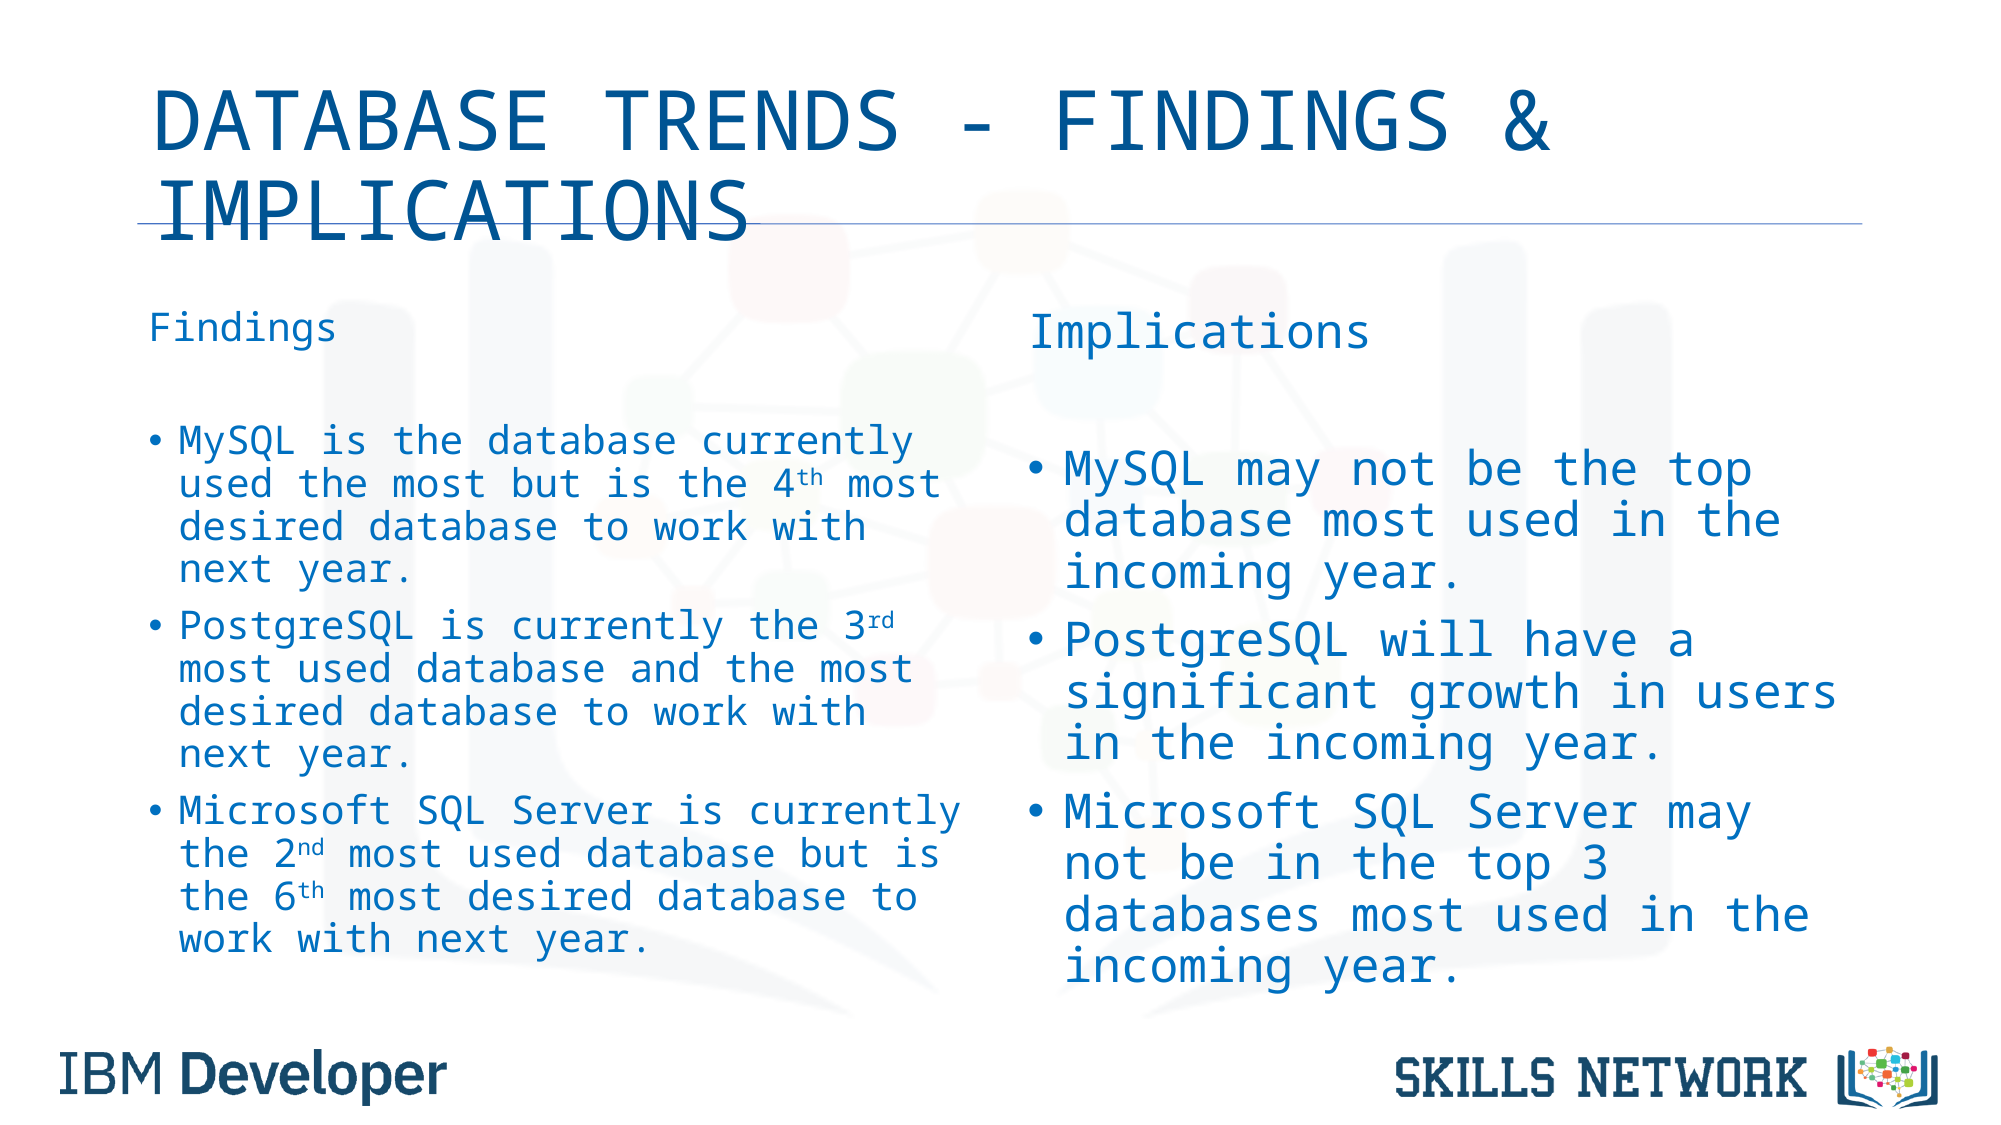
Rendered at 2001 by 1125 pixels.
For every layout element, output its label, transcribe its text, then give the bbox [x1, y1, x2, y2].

title DATABASE TRENDS - FINDINGS & IMPLICATIONS [137, 59, 1863, 278]
list Implications MySQL may not be the top database most used in the incoming year. PostgreSQL will have a significant growth in users in the incoming year. Microsoft SQL Server may not be in the top 3 databases most used in the incoming year. [1012, 299, 1863, 1014]
list Findings MySQL is the database currently used the most but is the 4th most desired database to work with next year. PostgreSQL is currently the 3rd most used database and the most desired database to work with next year. Microsoft SQL Server is currently the 2nd most used database but is the 6th most desired database to work with next year. [133, 299, 984, 1014]
picture [1390, 1045, 1945, 1111]
picture [55, 1045, 459, 1108]
